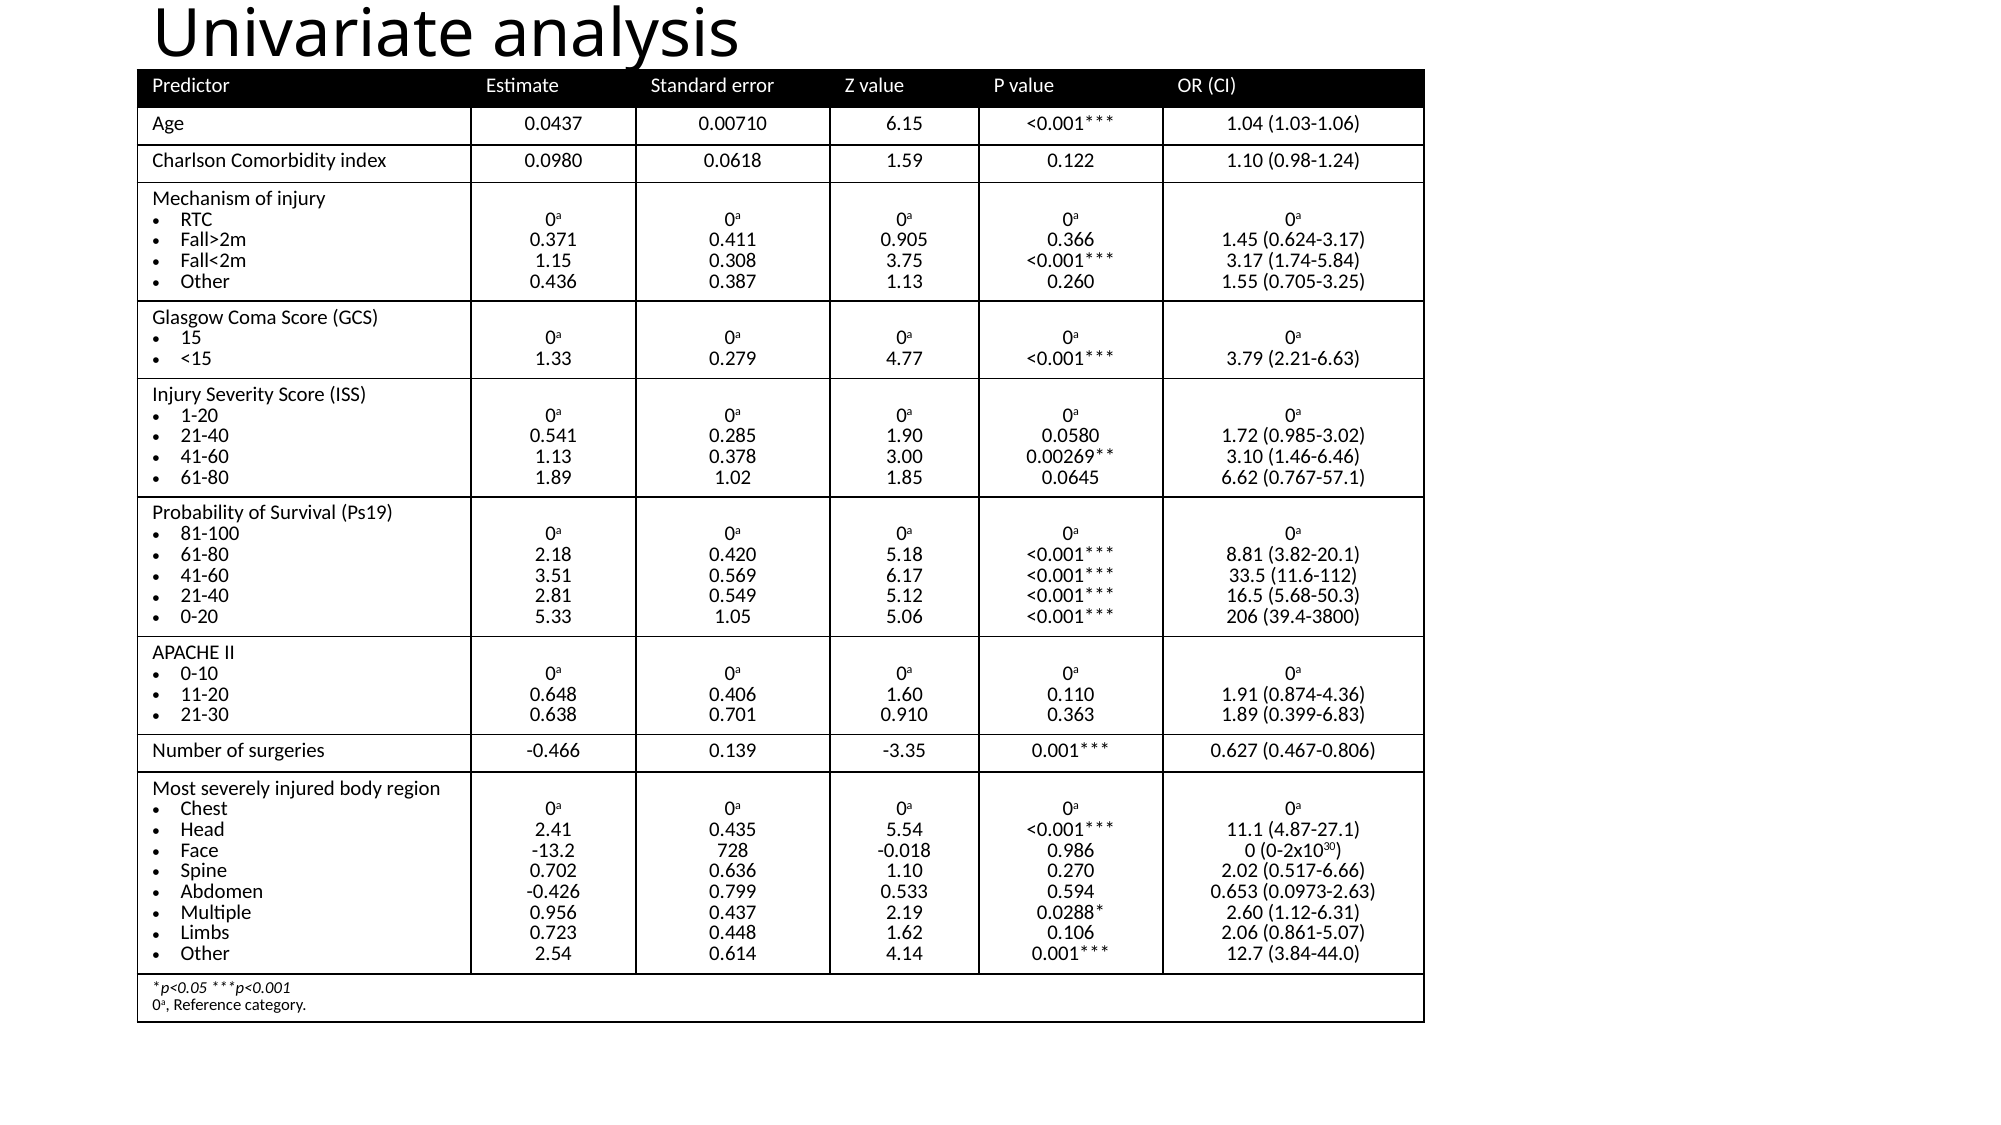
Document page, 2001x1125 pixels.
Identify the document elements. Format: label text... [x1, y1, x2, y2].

table_cell 0.0980 [472, 146, 635, 182]
table_cell 0a 0.366 <0.001*** 0.260 [980, 183, 1162, 300]
table_cell 0a 3.79 (2.21-6.63) [1164, 302, 1423, 378]
table_cell Mechanism of injury RTC Fall>2m Fall<2m Other [138, 183, 470, 300]
table_header OR (CI) [1164, 71, 1423, 107]
table_cell *p<0.05 ***p<0.001 0a, Reference category. [138, 975, 1423, 1021]
table_cell Probability of Survival (Ps19) 81-100 61-80 41-60 21-40 0-20 [138, 498, 470, 636]
table_cell 0a 1.90 3.00 1.85 [831, 379, 978, 496]
table_cell <0.001*** [980, 108, 1162, 144]
table_cell 0a <0.001*** [980, 302, 1162, 378]
table_cell 0.139 [637, 735, 829, 771]
table_cell 0.001*** [980, 735, 1162, 771]
table_cell 0.0618 [637, 146, 829, 182]
table_cell 0a 0.110 0.363 [980, 637, 1162, 734]
table_cell 0a 8.81 (3.82-20.1) 33.5 (11.6-112) 16.5 (5.68-50.3) 206 (39.4-3800) [1164, 498, 1423, 636]
table_cell 0a <0.001*** 0.986 0.270 0.594 0.0288* 0.106 0.001*** [980, 773, 1162, 973]
table_header Standard error [637, 71, 829, 107]
table_cell 1.04 (1.03-1.06) [1164, 108, 1423, 144]
table_cell 0a 0.648 0.638 [472, 637, 635, 734]
table_cell Injury Severity Score (ISS) 1-20 21-40 41-60 61-80 [138, 379, 470, 496]
table_cell 0a 4.77 [831, 302, 978, 378]
table_cell Number of surgeries [138, 735, 470, 771]
table_cell APACHE II 0-10 11-20 21-30 [138, 637, 470, 734]
table_cell Age [138, 108, 470, 144]
table_cell 0a 0.279 [637, 302, 829, 378]
table_cell 0a 0.371 1.15 0.436 [472, 183, 635, 300]
table_cell 0a 0.435 728 0.636 0.799 0.437 0.448 0.614 [637, 773, 829, 973]
table_cell 0a 2.41 -13.2 0.702 -0.426 0.956 0.723 2.54 [472, 773, 635, 973]
table_cell 0a 0.0580 0.00269** 0.0645 [980, 379, 1162, 496]
table_cell 6.15 [831, 108, 978, 144]
table_cell 0a 0.406 0.701 [637, 637, 829, 734]
table_cell Glasgow Coma Score (GCS) 15 <15 [138, 302, 470, 378]
table_cell 0a 0.541 1.13 1.89 [472, 379, 635, 496]
table_cell 0a 0.285 0.378 1.02 [637, 379, 829, 496]
table_cell 0a 5.18 6.17 5.12 5.06 [831, 498, 978, 636]
title Univariate analysis [137, 0, 1863, 144]
table_cell 1.10 (0.98-1.24) [1164, 146, 1423, 182]
table_cell 0a 2.18 3.51 2.81 5.33 [472, 498, 635, 636]
table_cell 0a 0.411 0.308 0.387 [637, 183, 829, 300]
table_cell 0a 0.905 3.75 1.13 [831, 183, 978, 300]
table_cell 0a 1.91 (0.874-4.36) 1.89 (0.399-6.83) [1164, 637, 1423, 734]
table_header Z value [831, 71, 978, 107]
table_cell Most severely injured body region Chest Head Face Spine Abdomen Multiple Limbs Other [138, 773, 470, 973]
table_cell 0.0437 [472, 108, 635, 144]
table_cell -0.466 [472, 735, 635, 771]
table_cell 0a 11.1 (4.87-27.1) 0 (0-2x1030) 2.02 (0.517-6.66) 0.653 (0.0973-2.63) 2.60 (1.12-6.31) 2.06 (0.861-5.07) 12.7 (3.84-44.0) [1164, 773, 1423, 973]
table_header Estimate [472, 71, 635, 107]
table_cell 0a 1.60 0.910 [831, 637, 978, 734]
table_cell 0a <0.001*** <0.001*** <0.001*** <0.001*** [980, 498, 1162, 636]
table_cell 0a 0.420 0.569 0.549 1.05 [637, 498, 829, 636]
table_cell 0a 1.33 [472, 302, 635, 378]
table_cell Charlson Comorbidity index [138, 146, 470, 182]
table_cell 0a 5.54 -0.018 1.10 0.533 2.19 1.62 4.14 [831, 773, 978, 973]
table_cell 0a 1.45 (0.624-3.17) 3.17 (1.74-5.84) 1.55 (0.705-3.25) [1164, 183, 1423, 300]
table_header P value [980, 71, 1162, 107]
table_cell 0.122 [980, 146, 1162, 182]
table_cell 1.59 [831, 146, 978, 182]
table_header Predictor [138, 71, 470, 107]
table_cell -3.35 [831, 735, 978, 771]
table_cell 0a 1.72 (0.985-3.02) 3.10 (1.46-6.46) 6.62 (0.767-57.1) [1164, 379, 1423, 496]
table_cell 0.00710 [637, 108, 829, 144]
table_cell 0.627 (0.467-0.806) [1164, 735, 1423, 771]
